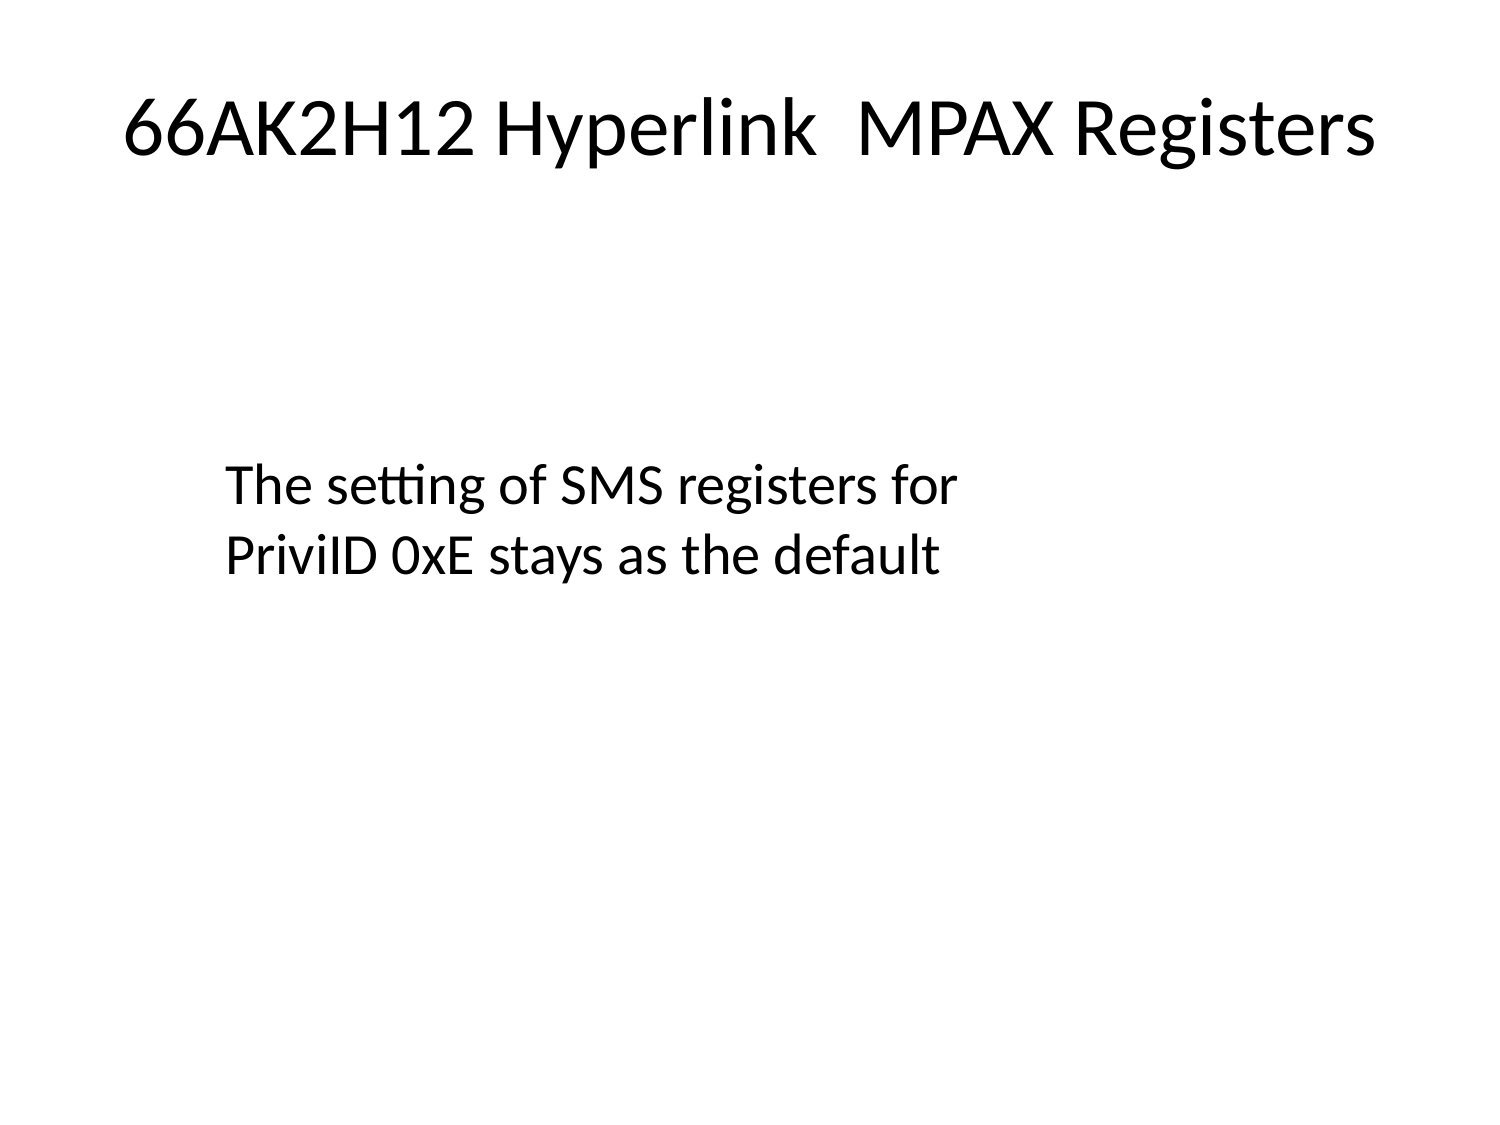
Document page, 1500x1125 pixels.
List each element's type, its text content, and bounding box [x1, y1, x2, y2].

title 66AK2H12 Hyperlink MPAX Registers [75, 45, 1425, 200]
text_box The setting of SMS registers for PriviID 0xE stays as the default [210, 438, 1109, 639]
